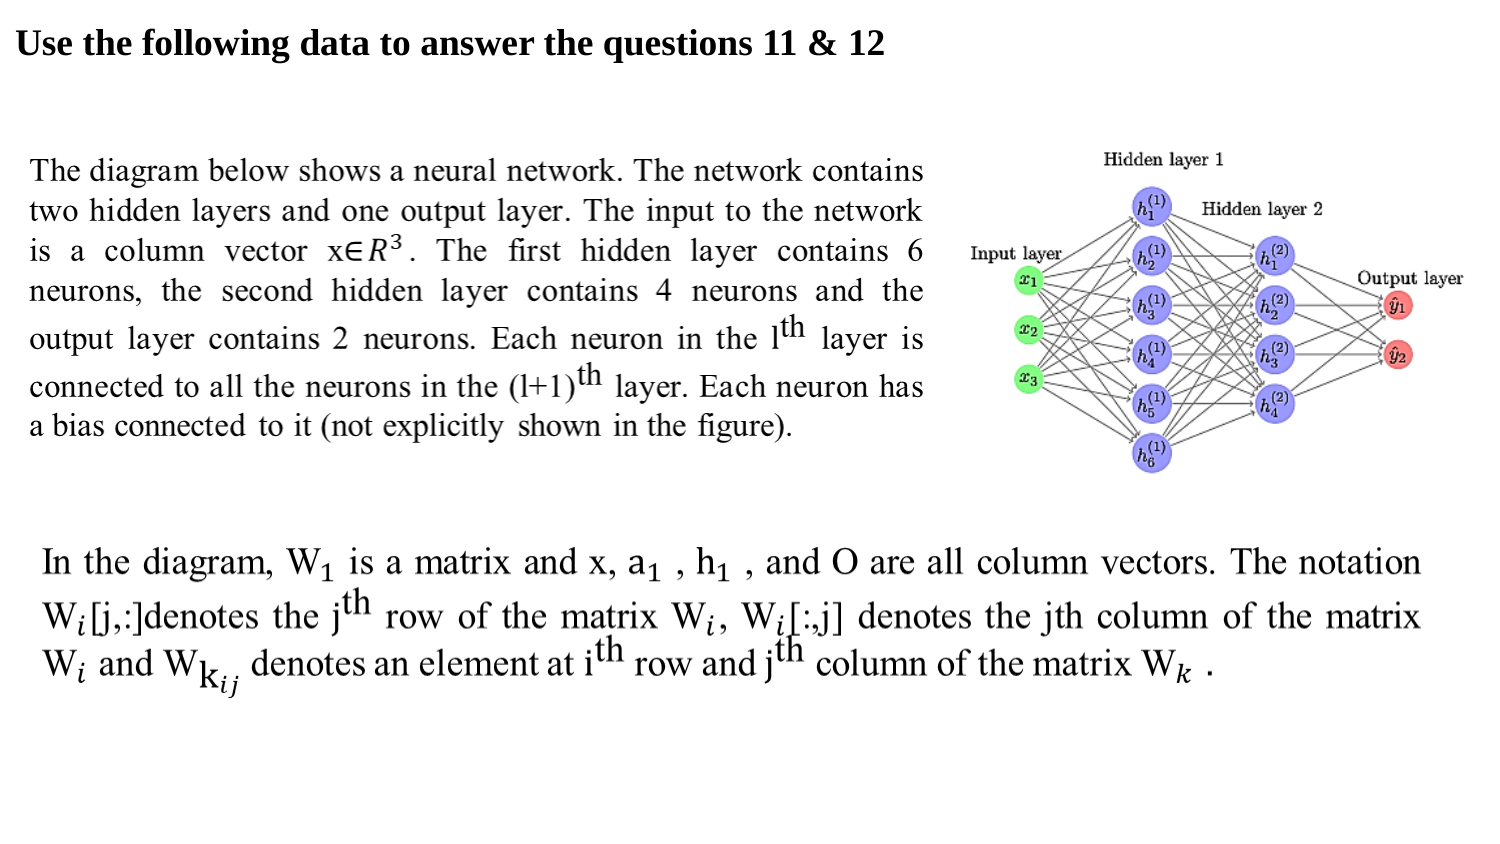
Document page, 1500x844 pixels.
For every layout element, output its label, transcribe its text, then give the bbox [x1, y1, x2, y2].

text_box [26, 530, 1436, 705]
text_box [14, 141, 939, 461]
picture [970, 145, 1469, 480]
text_box Use the following data to answer the questions 11 & 12 [0, 10, 970, 71]
